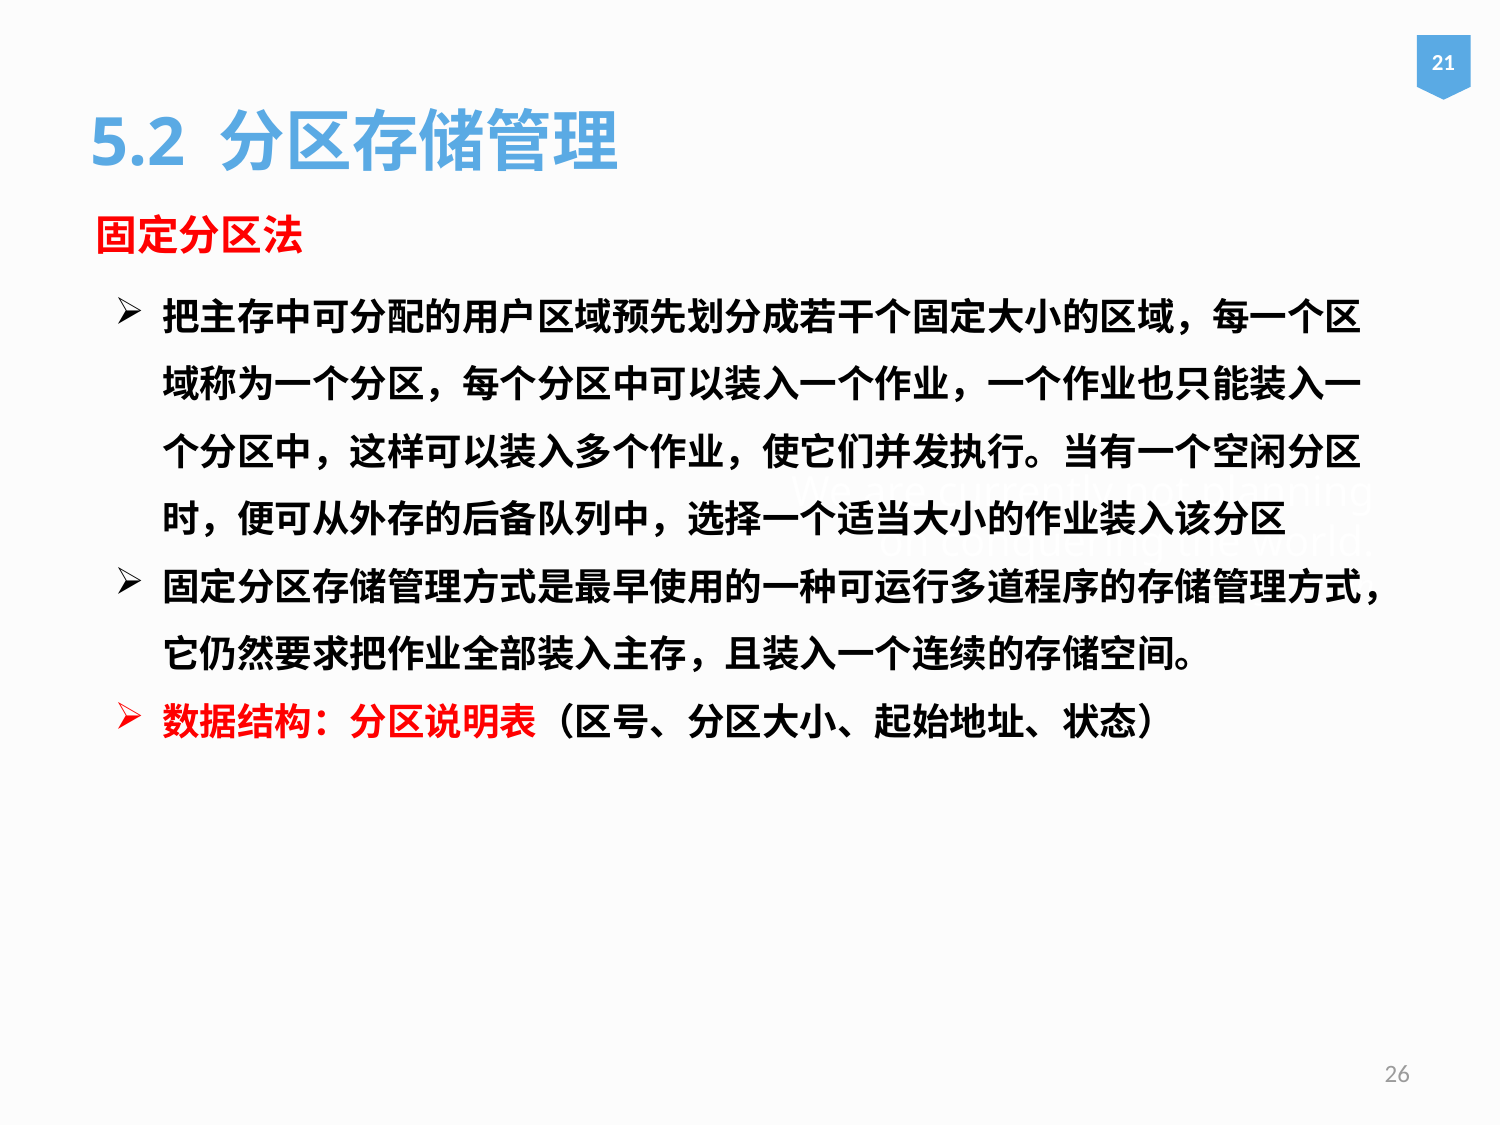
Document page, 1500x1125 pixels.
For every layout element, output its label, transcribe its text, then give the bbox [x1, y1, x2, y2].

text_box 21 [1414, 33, 1473, 102]
text_box 5.2 分区存储管理 [74, 45, 1425, 233]
text_box 固定分区法 [80, 176, 1392, 289]
slide_number 26 [1074, 1042, 1425, 1103]
text_box 把主存中可分配的用户区域预先划分成若干个固定大小的区域，每一个区域称为一个分区，每个分区中可以装入一个作业，一个作业也只能装入一个分区中，这样可以装入多个作业，使它们并发执行。当有一个空闲分区时，便可从外存的后备队列中，选择一个适当大小的作业装入该分区 固定分区存储管理方式是最早使用的一种可运行多道程序的存储管理方式，它仍然要求把作业全部装入主存，且装入一个连续的存储空间。 数据结构：分区说明表（区号、分区大小、起始地址、状态） [100, 263, 1392, 818]
